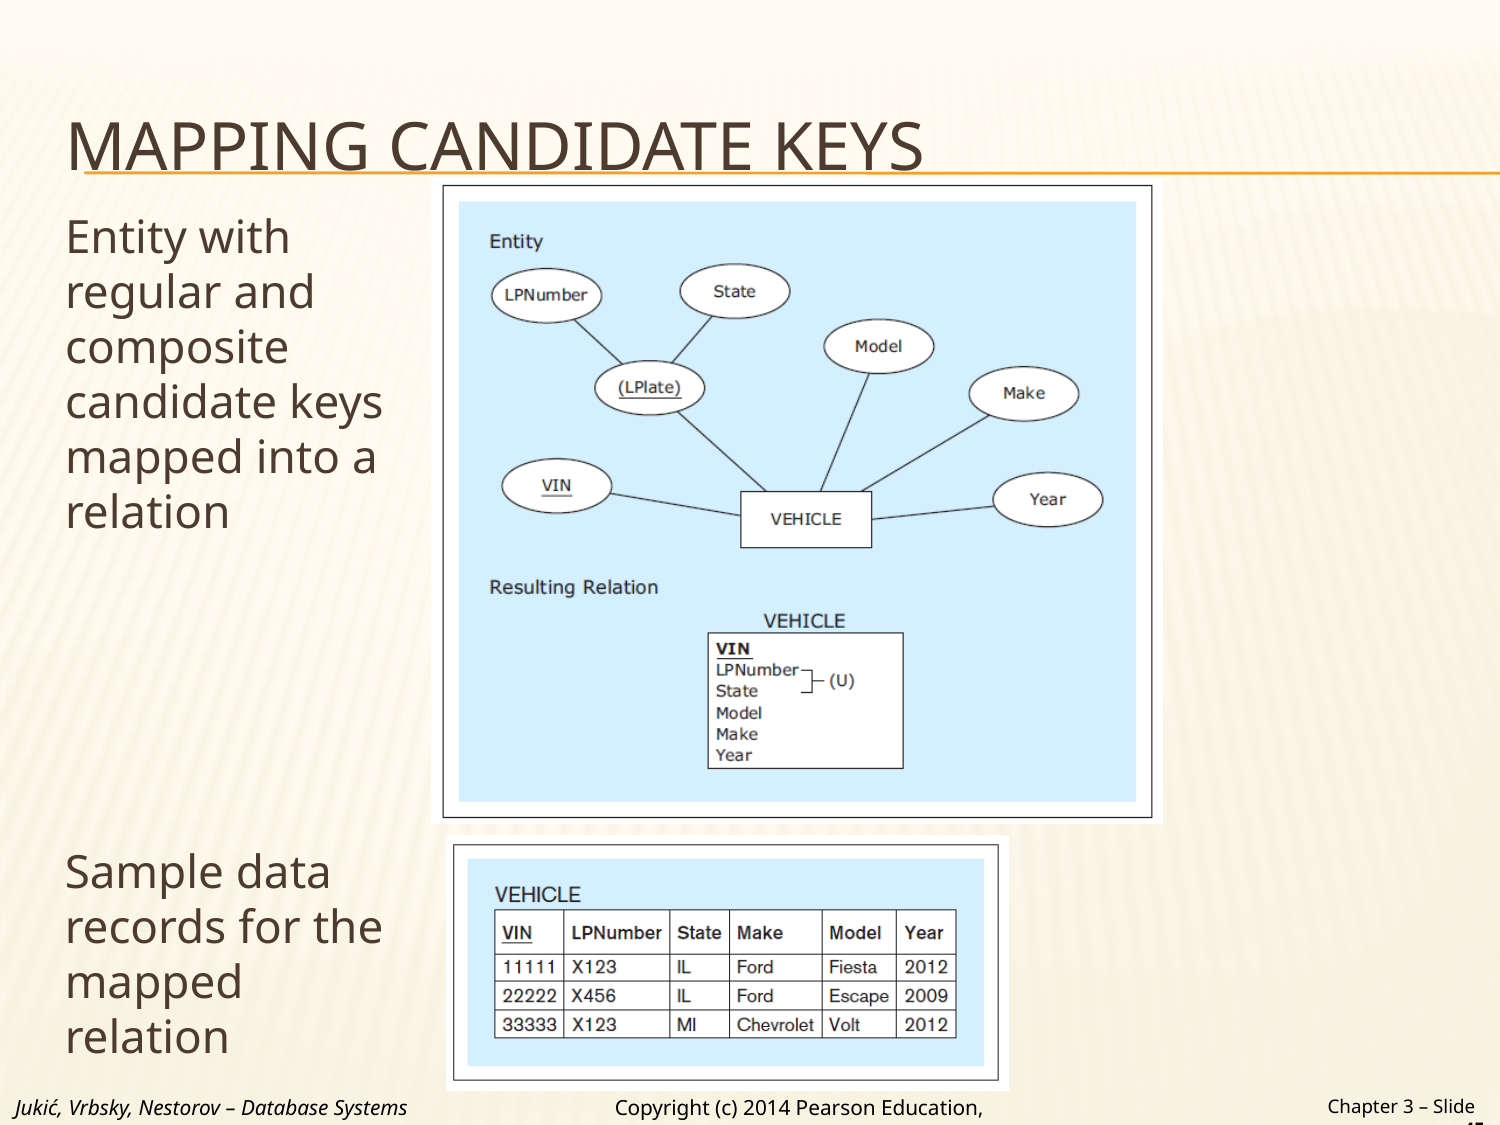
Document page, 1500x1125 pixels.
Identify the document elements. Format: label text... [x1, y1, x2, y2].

title MAPPING CANDIDATE KEYS [50, 75, 1475, 213]
picture [431, 178, 1164, 824]
slide_number Chapter 3 – Slide 45 [1299, 1087, 1500, 1125]
list Entity with regular and composite candidate keys mapped into a relation [50, 200, 421, 525]
text_box Sample data records for the mapped relation [50, 835, 432, 1073]
picture [446, 835, 1010, 1091]
footer Jukić, Vrbsky, Nestorov – Database Systems [0, 1087, 625, 1125]
